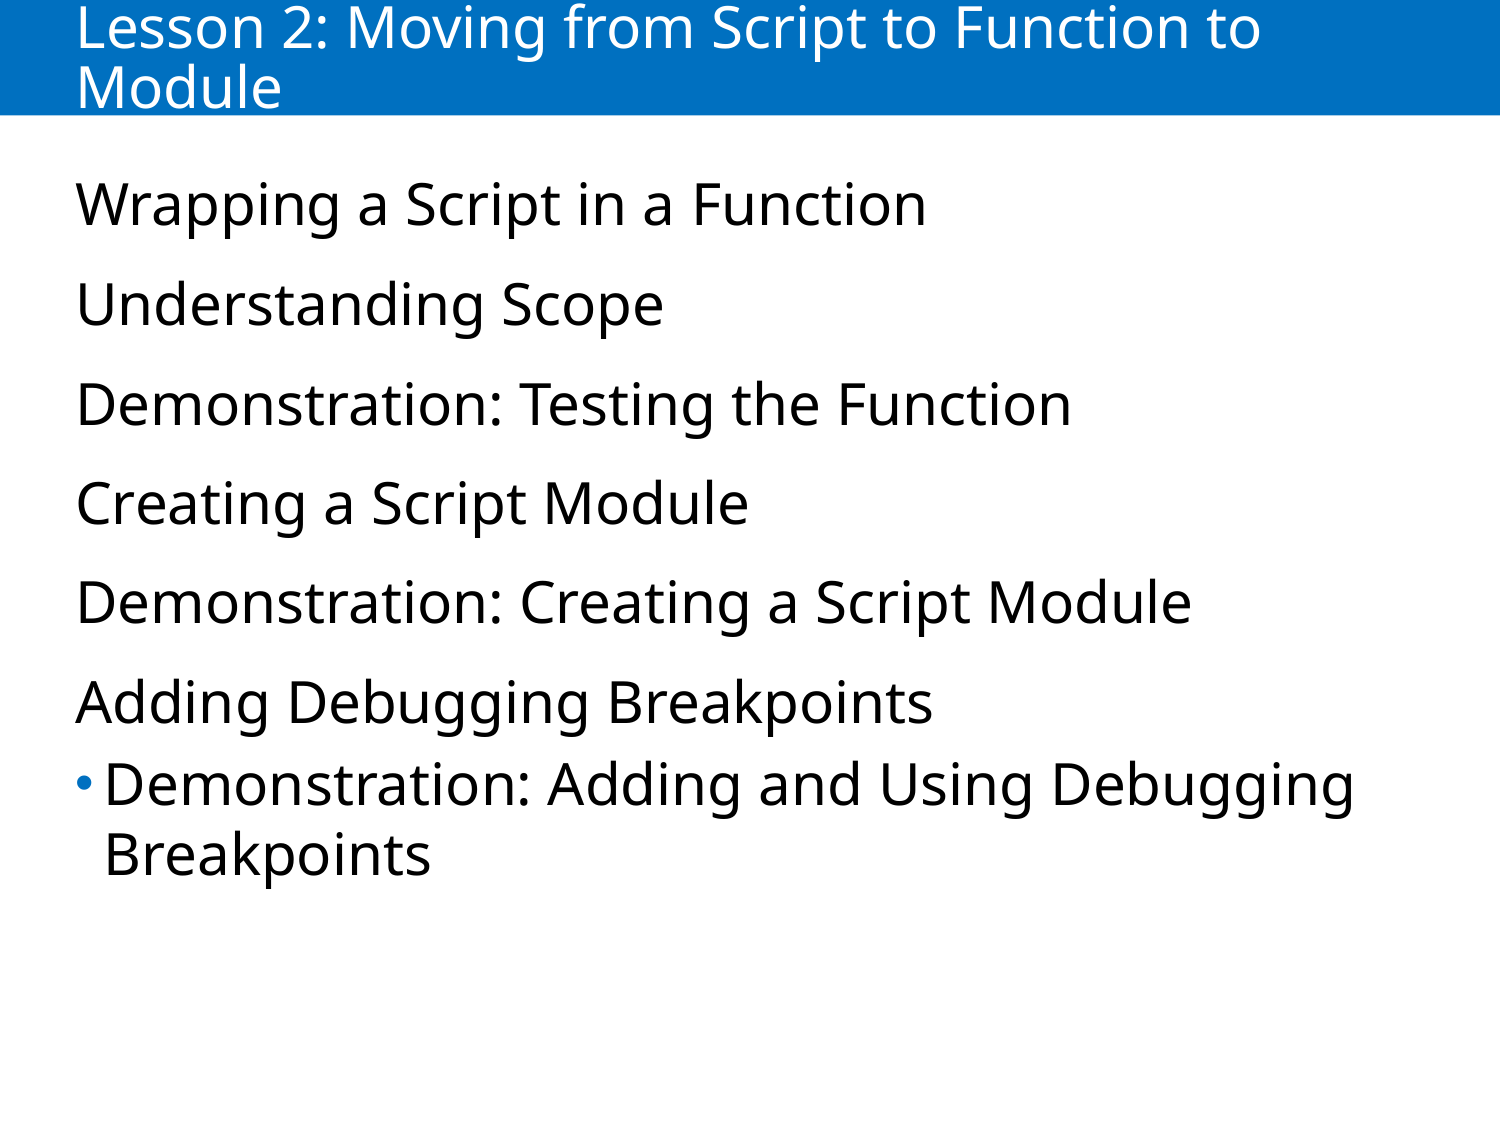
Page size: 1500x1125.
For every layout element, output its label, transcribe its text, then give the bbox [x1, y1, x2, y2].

list Wrapping a Script in a Function Understanding Scope Demonstration: Testing the Function Creating a Script Module Demonstration: Creating a Script Module Adding Debugging Breakpoints Demonstration: Adding and Using Debugging Breakpoints [74, 167, 1408, 1013]
title Lesson 2: Moving from Script to Function to Module [75, 0, 1473, 122]
